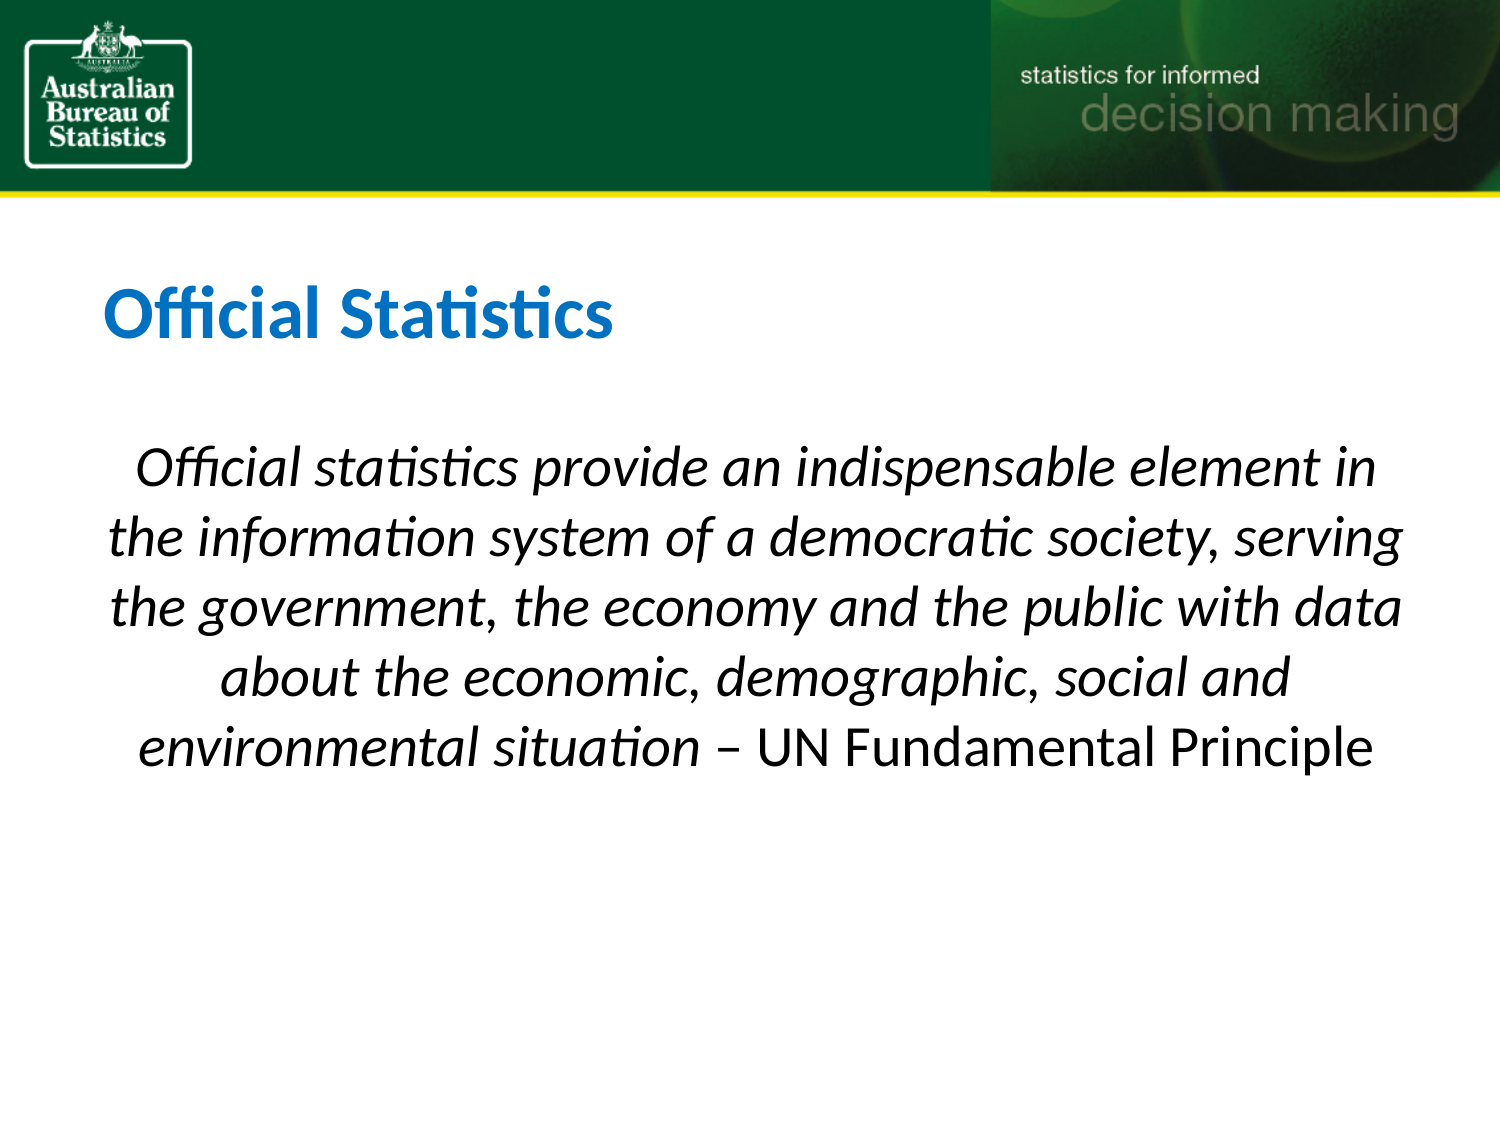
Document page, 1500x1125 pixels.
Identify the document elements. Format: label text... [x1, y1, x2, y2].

title Official Statistics [88, 231, 1425, 386]
picture [0, 0, 1500, 1125]
list Official statistics provide an indispensable element in the information system of a democratic society, serving the government, the economy and the public with data about the economic, demographic, social and environmental situation – UN Fundamental Principle [88, 420, 1425, 1005]
